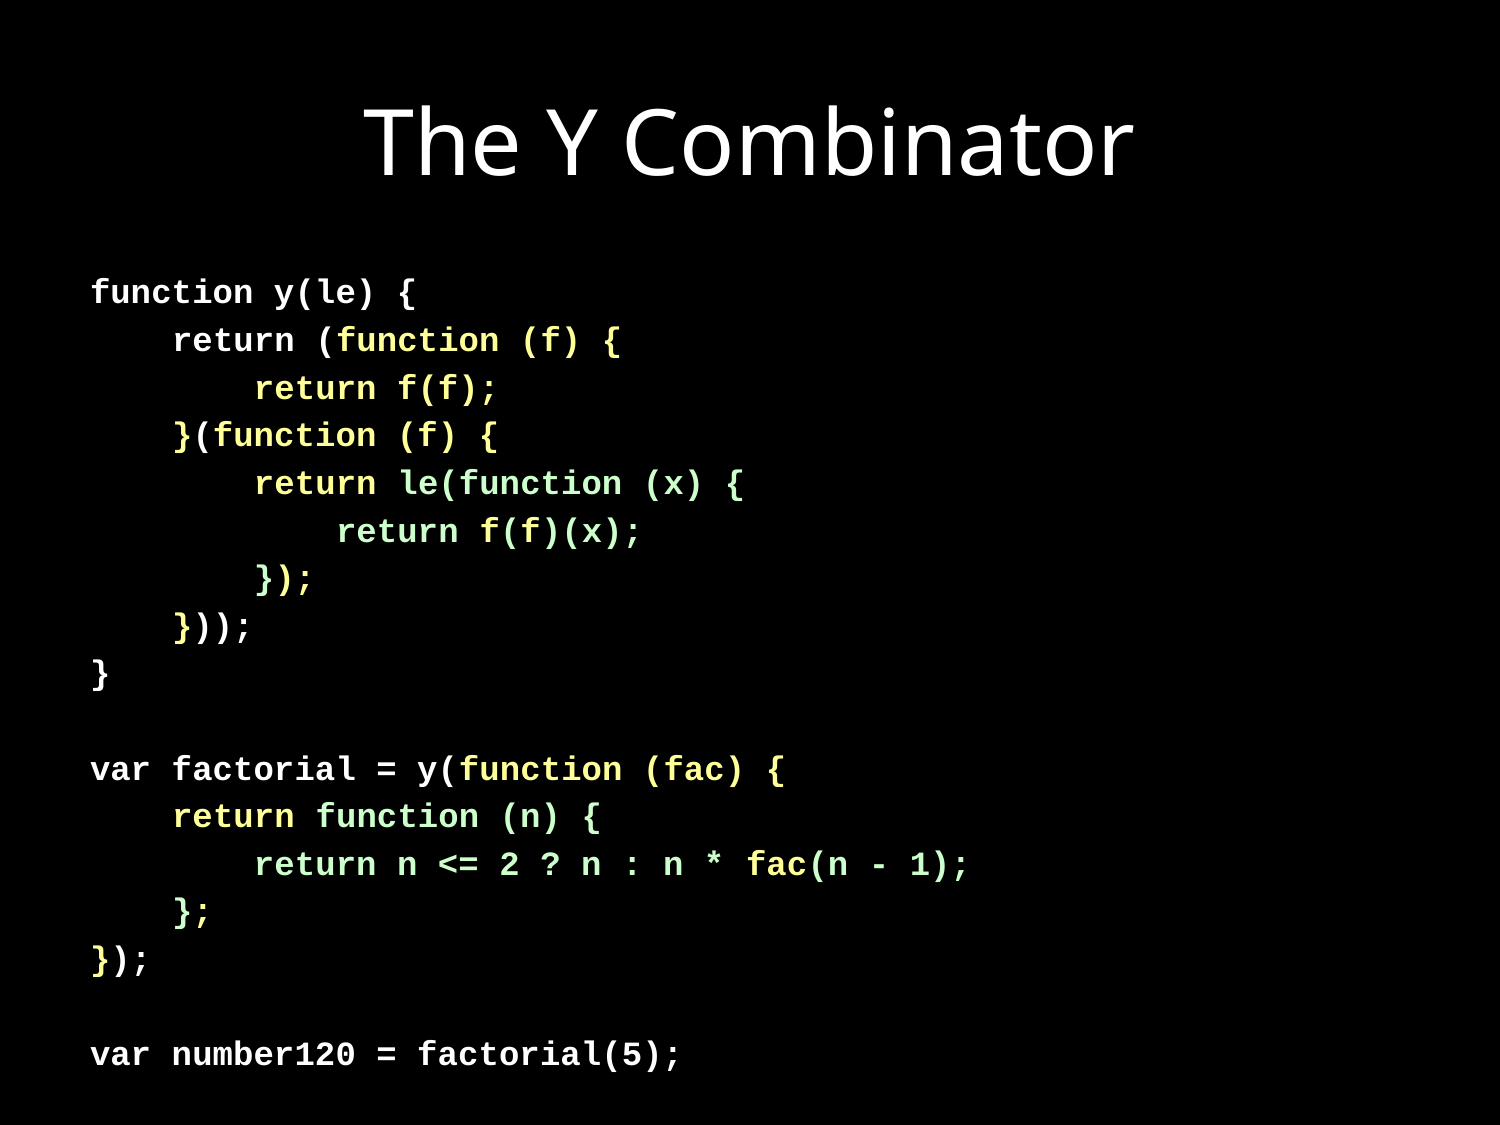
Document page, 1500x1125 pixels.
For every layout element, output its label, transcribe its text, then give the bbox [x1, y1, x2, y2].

title The Y Combinator [74, 44, 1426, 233]
list function y(le) { return (function (f) { return f(f); }(function (f) { return le(function (x) { return f(f)(x); }); })); } var factorial = y(function (fac) { return function (n) { return n <= 2 ? n : n * fac(n - 1); }; }); var number120 = factorial(5); [74, 262, 1426, 1088]
